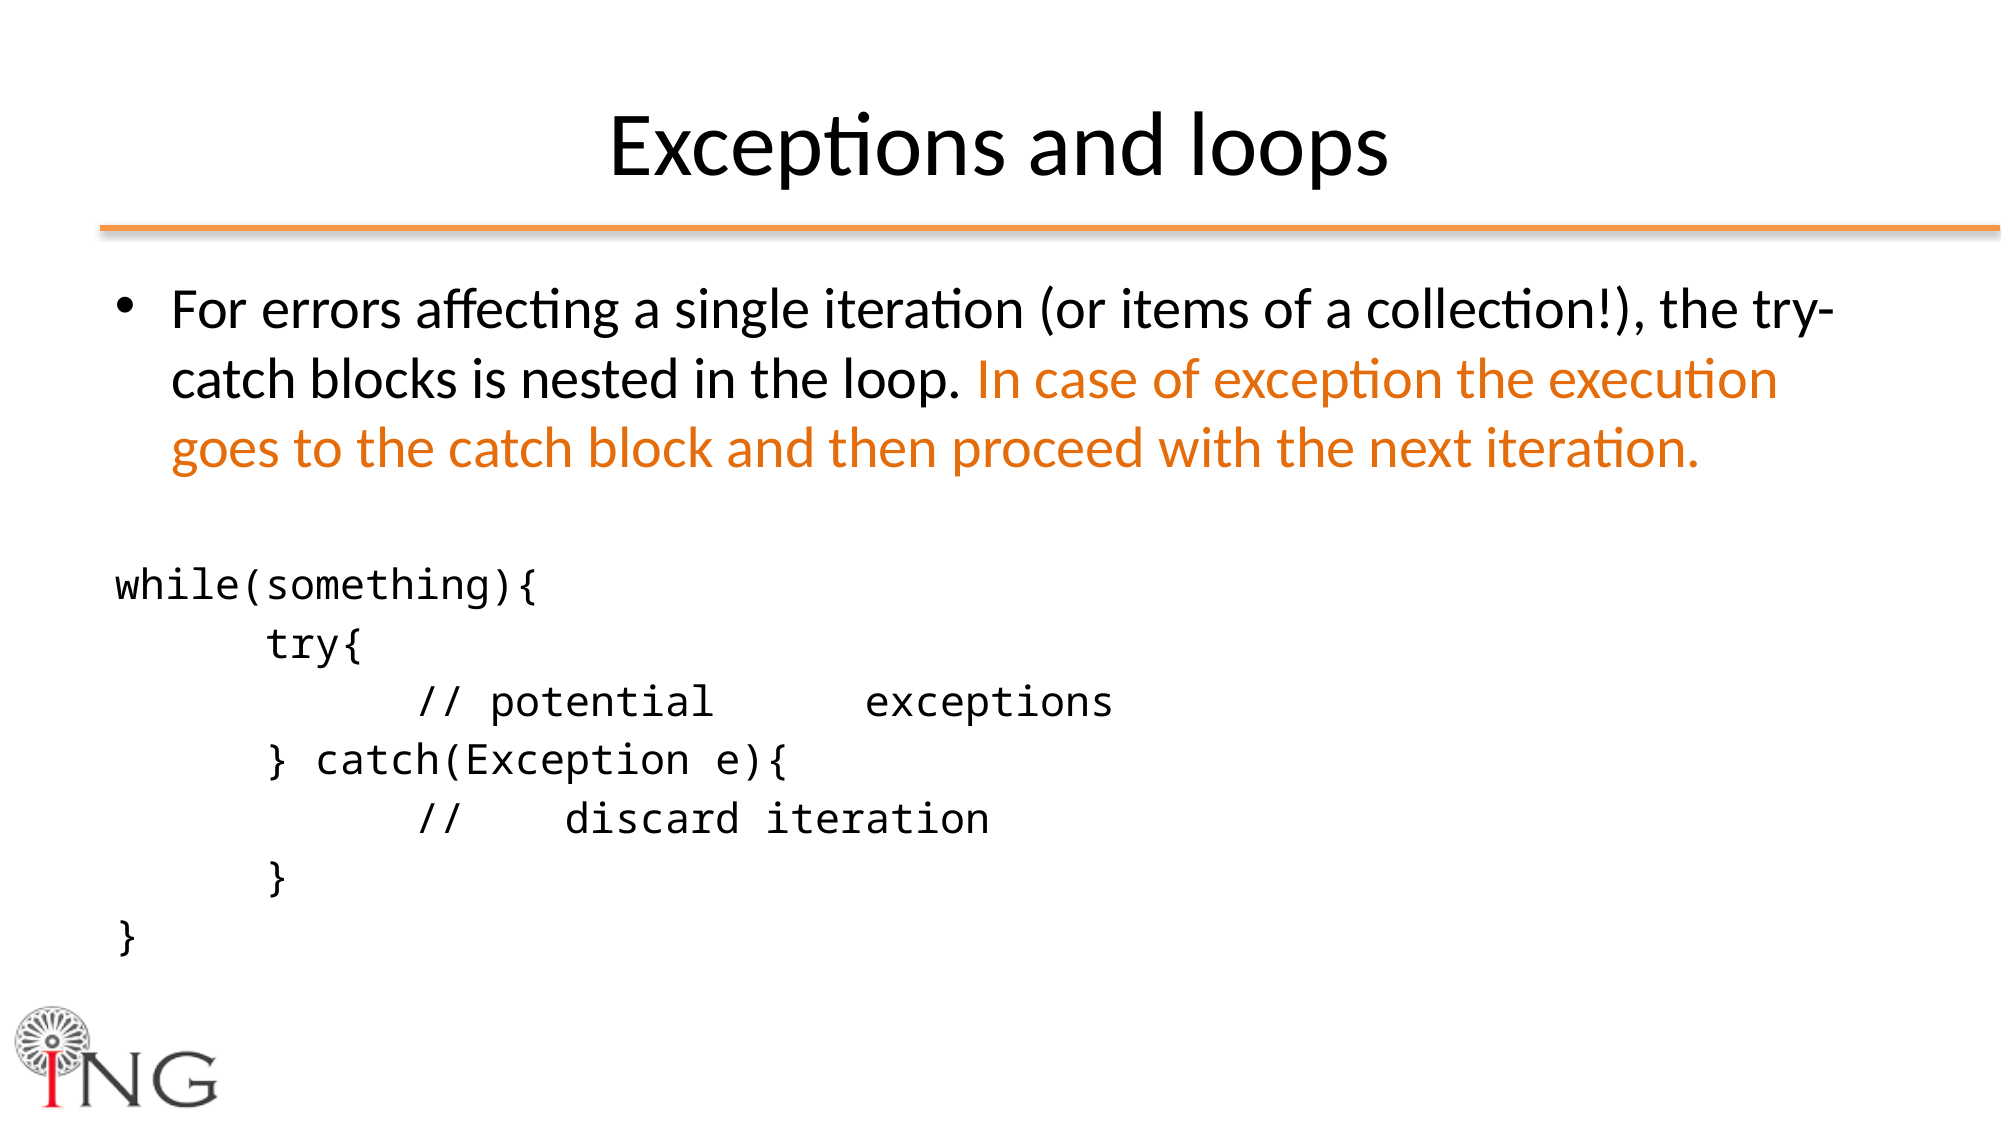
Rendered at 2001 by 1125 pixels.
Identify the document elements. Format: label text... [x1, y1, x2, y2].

list For errors affecting a single iteration (or items of a collection!), the try-catch blocks is nested in the loop. In case of exception the execution goes to the catch block and then proceed with the next iteration. while(something){ try{ // potential exceptions } catch(Exception e){ // discard iteration } } [99, 262, 1900, 1005]
title Exceptions and loops [99, 45, 1900, 233]
picture [0, 987, 244, 1125]
